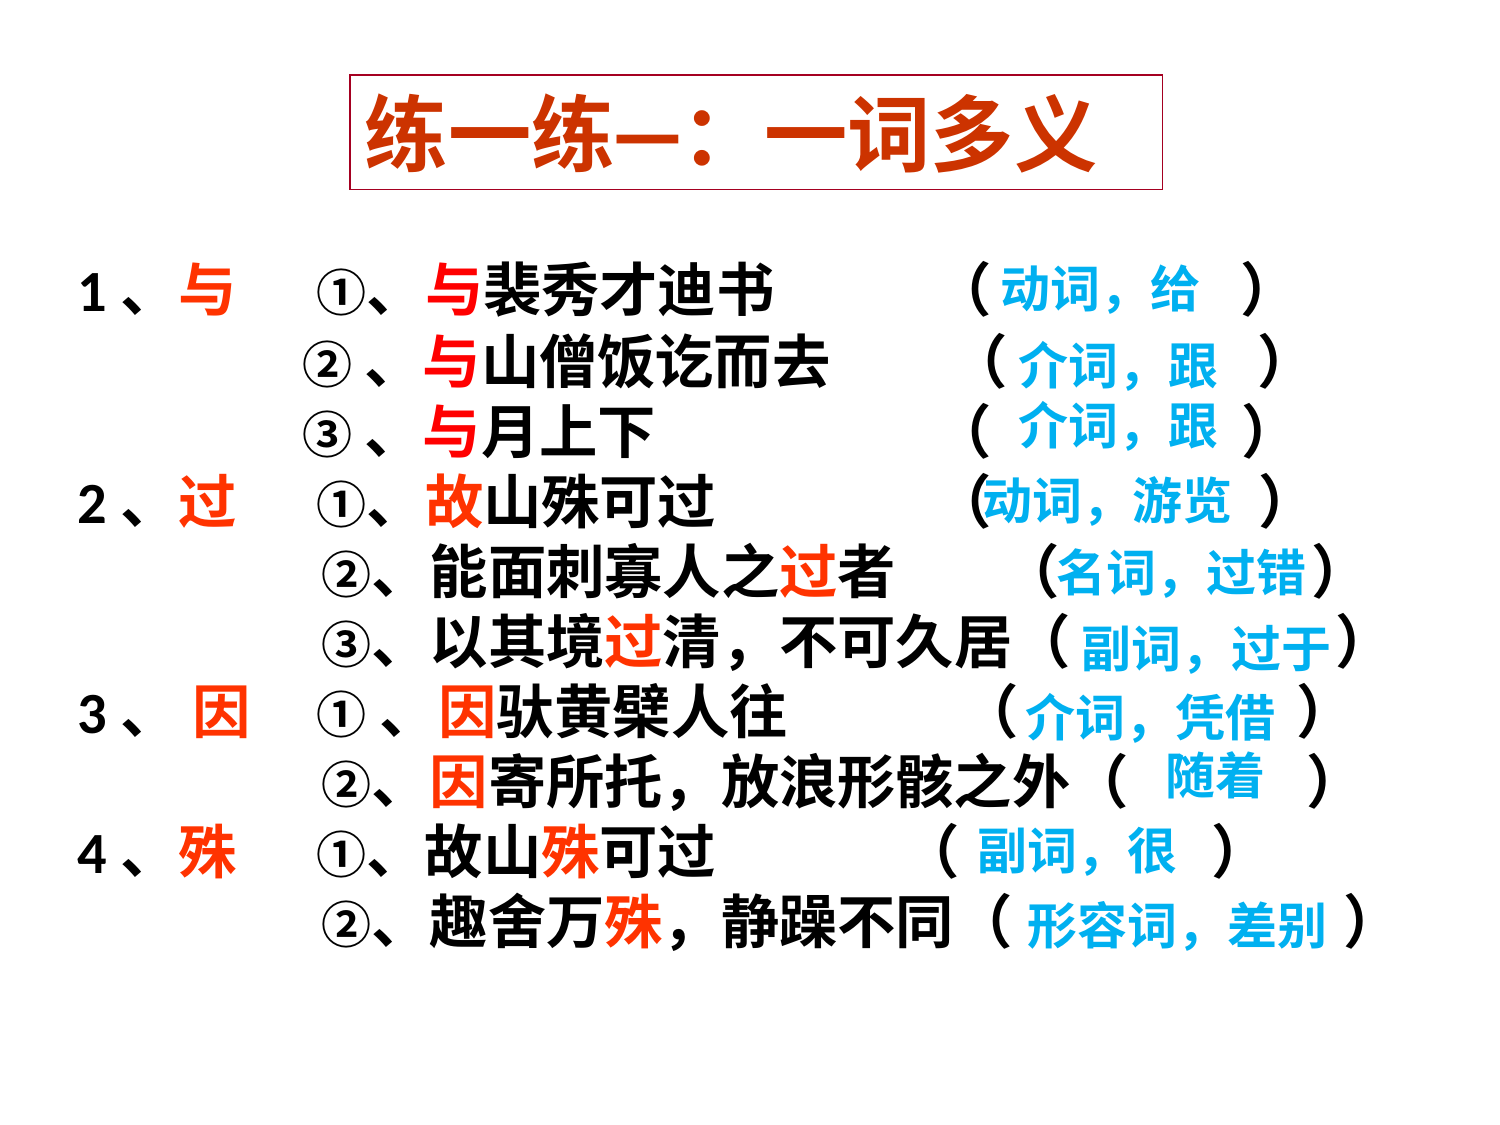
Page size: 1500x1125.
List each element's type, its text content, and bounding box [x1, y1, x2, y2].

text_box 介词，跟 [1003, 387, 1234, 463]
text_box 形容词，差别 [1012, 887, 1350, 963]
text_box 1、与 ①、与裴秀才迪书 （ ） ②、与山僧饭讫而去 （ ） ③、与月上下 （ ） 2、过 ①、故山殊可过 （ ） ②、能面刺寡人之过者 （ ） ③、以其境过清，不可久居（ ） 3、 因 ① 、因驮黄檗人往 （ ） ②、因寄所托，放浪形骸之外（ ） 4、殊 ①、故山殊可过 （ ） ②、趣舍万殊，静躁不同（ ） [62, 237, 1438, 963]
text_box 动词，游览 [967, 462, 1248, 538]
text_box 练一练一：一词多义 [349, 75, 1163, 190]
text_box 介词，凭借 [1010, 679, 1290, 755]
text_box 副词，过于 [1066, 610, 1347, 686]
text_box 介词，跟 [1003, 326, 1234, 387]
text_box 随着 [1150, 755, 1281, 812]
text_box 名词，过错 [1041, 534, 1322, 609]
text_box 副词，很 [962, 812, 1300, 888]
text_box 动词，给 [985, 249, 1216, 325]
